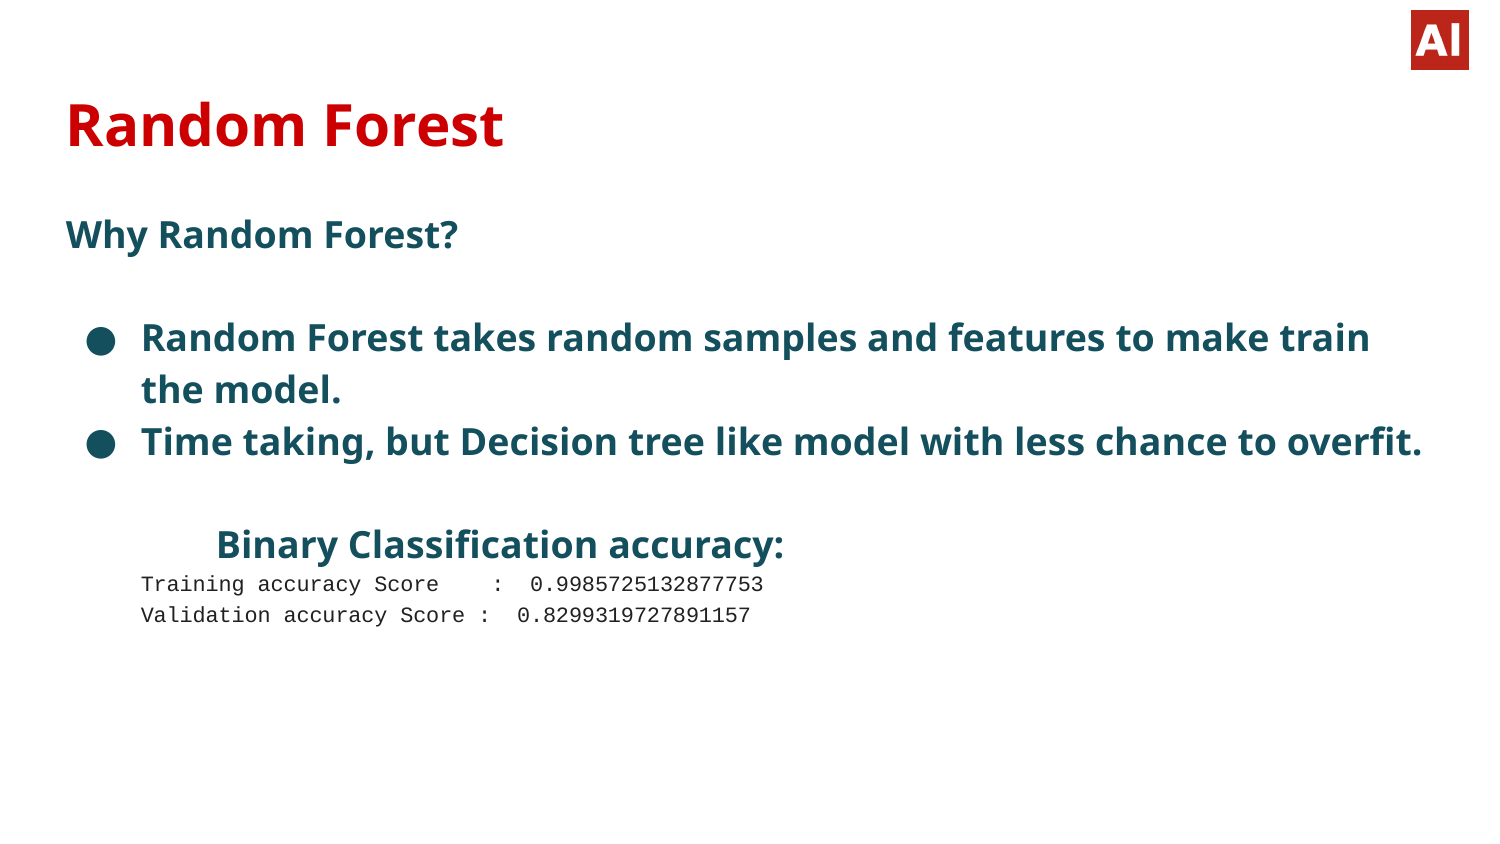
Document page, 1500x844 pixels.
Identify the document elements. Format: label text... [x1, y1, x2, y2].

text_box Why Random Forest? Random Forest takes random samples and features to make train the model. Time taking, but Decision tree like model with less chance to overfit. Binary Classification accuracy: Training accuracy Score : 0.9985725132877753 Validation accuracy Score : 0.8299319727891157 [51, 189, 1449, 750]
text_box Random Forest [51, 72, 1449, 167]
picture [1411, 10, 1469, 70]
